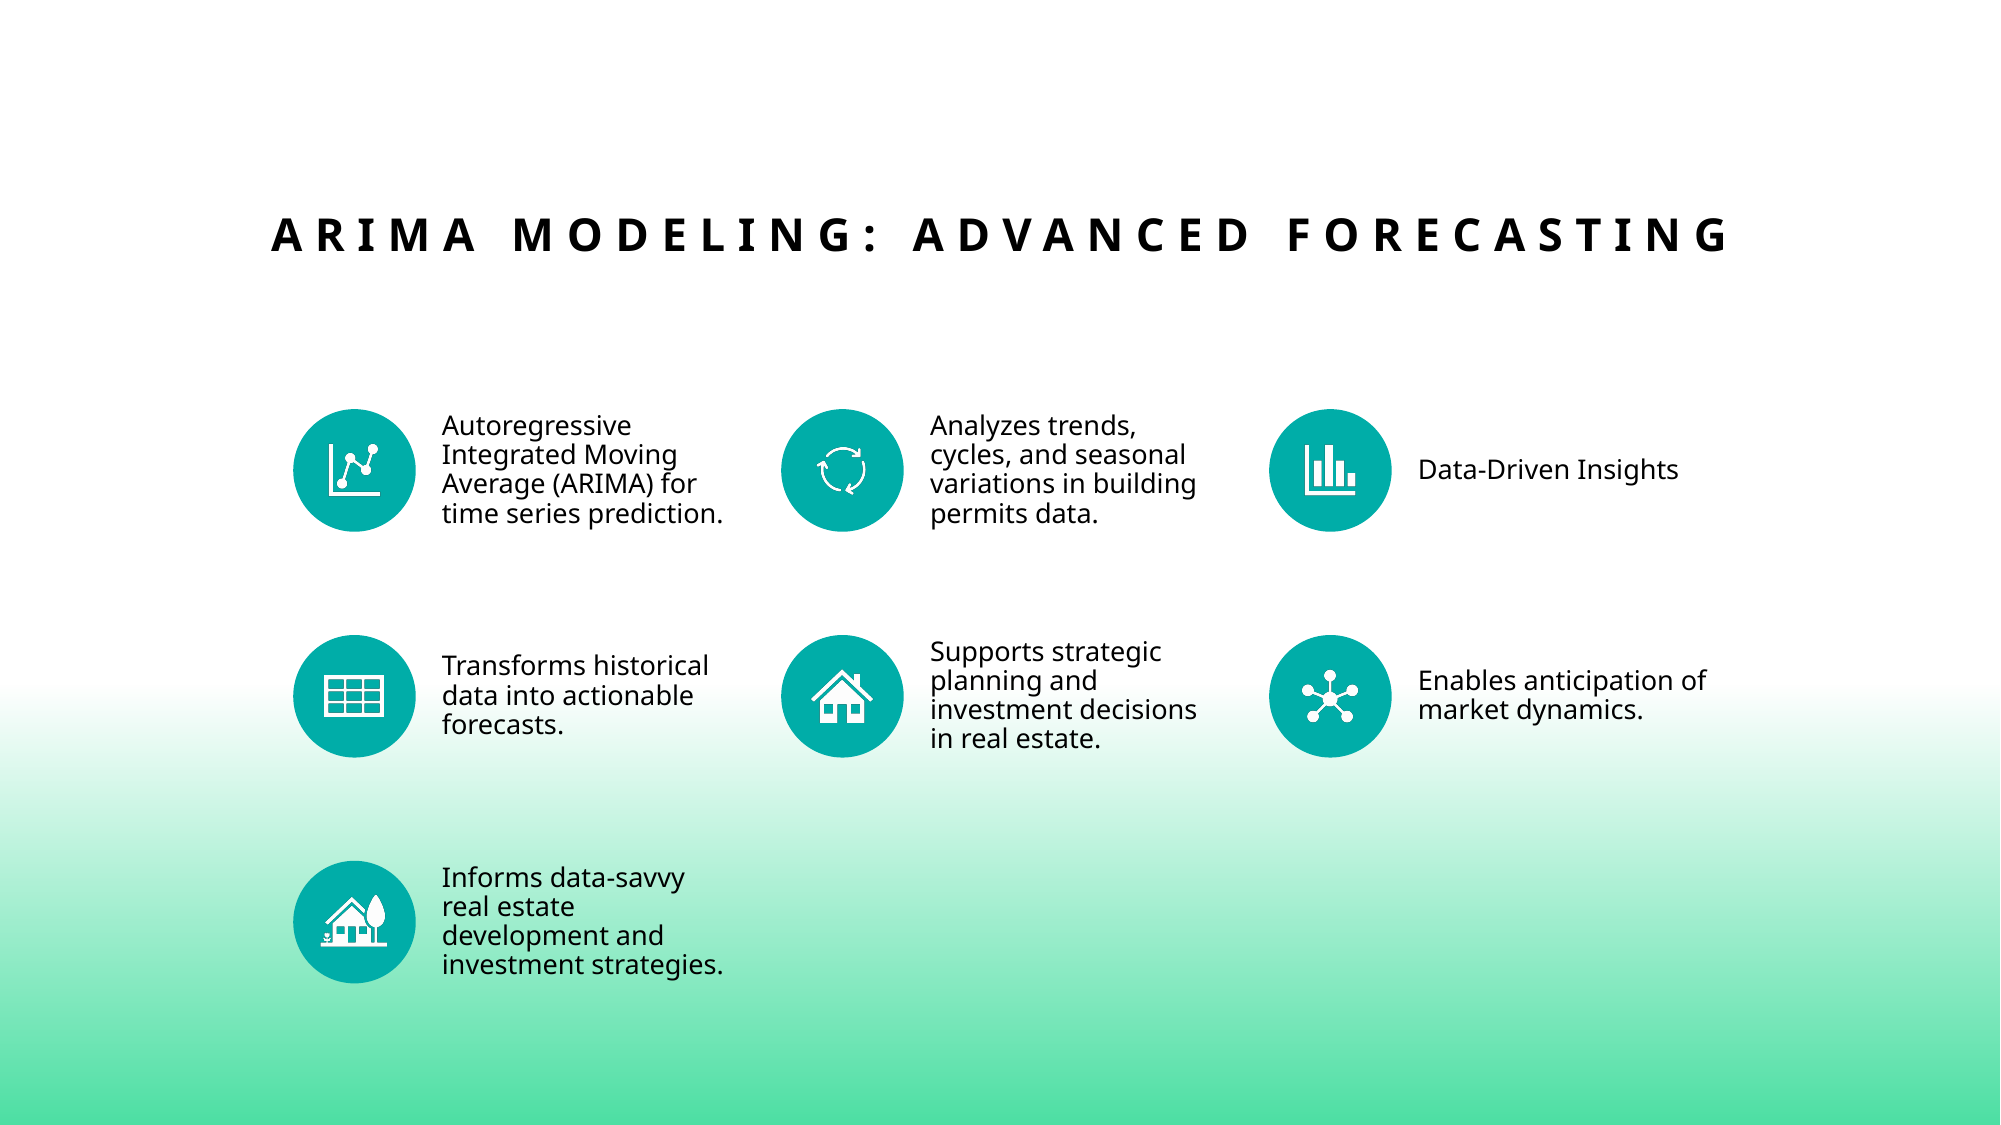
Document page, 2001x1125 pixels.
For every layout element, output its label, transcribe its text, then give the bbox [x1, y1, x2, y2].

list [156, 392, 1844, 1000]
text_box [0, 612, 2000, 1125]
text_box [0, 0, 2000, 612]
title ARIMA Modeling: Advanced Forecasting [249, 125, 1750, 268]
